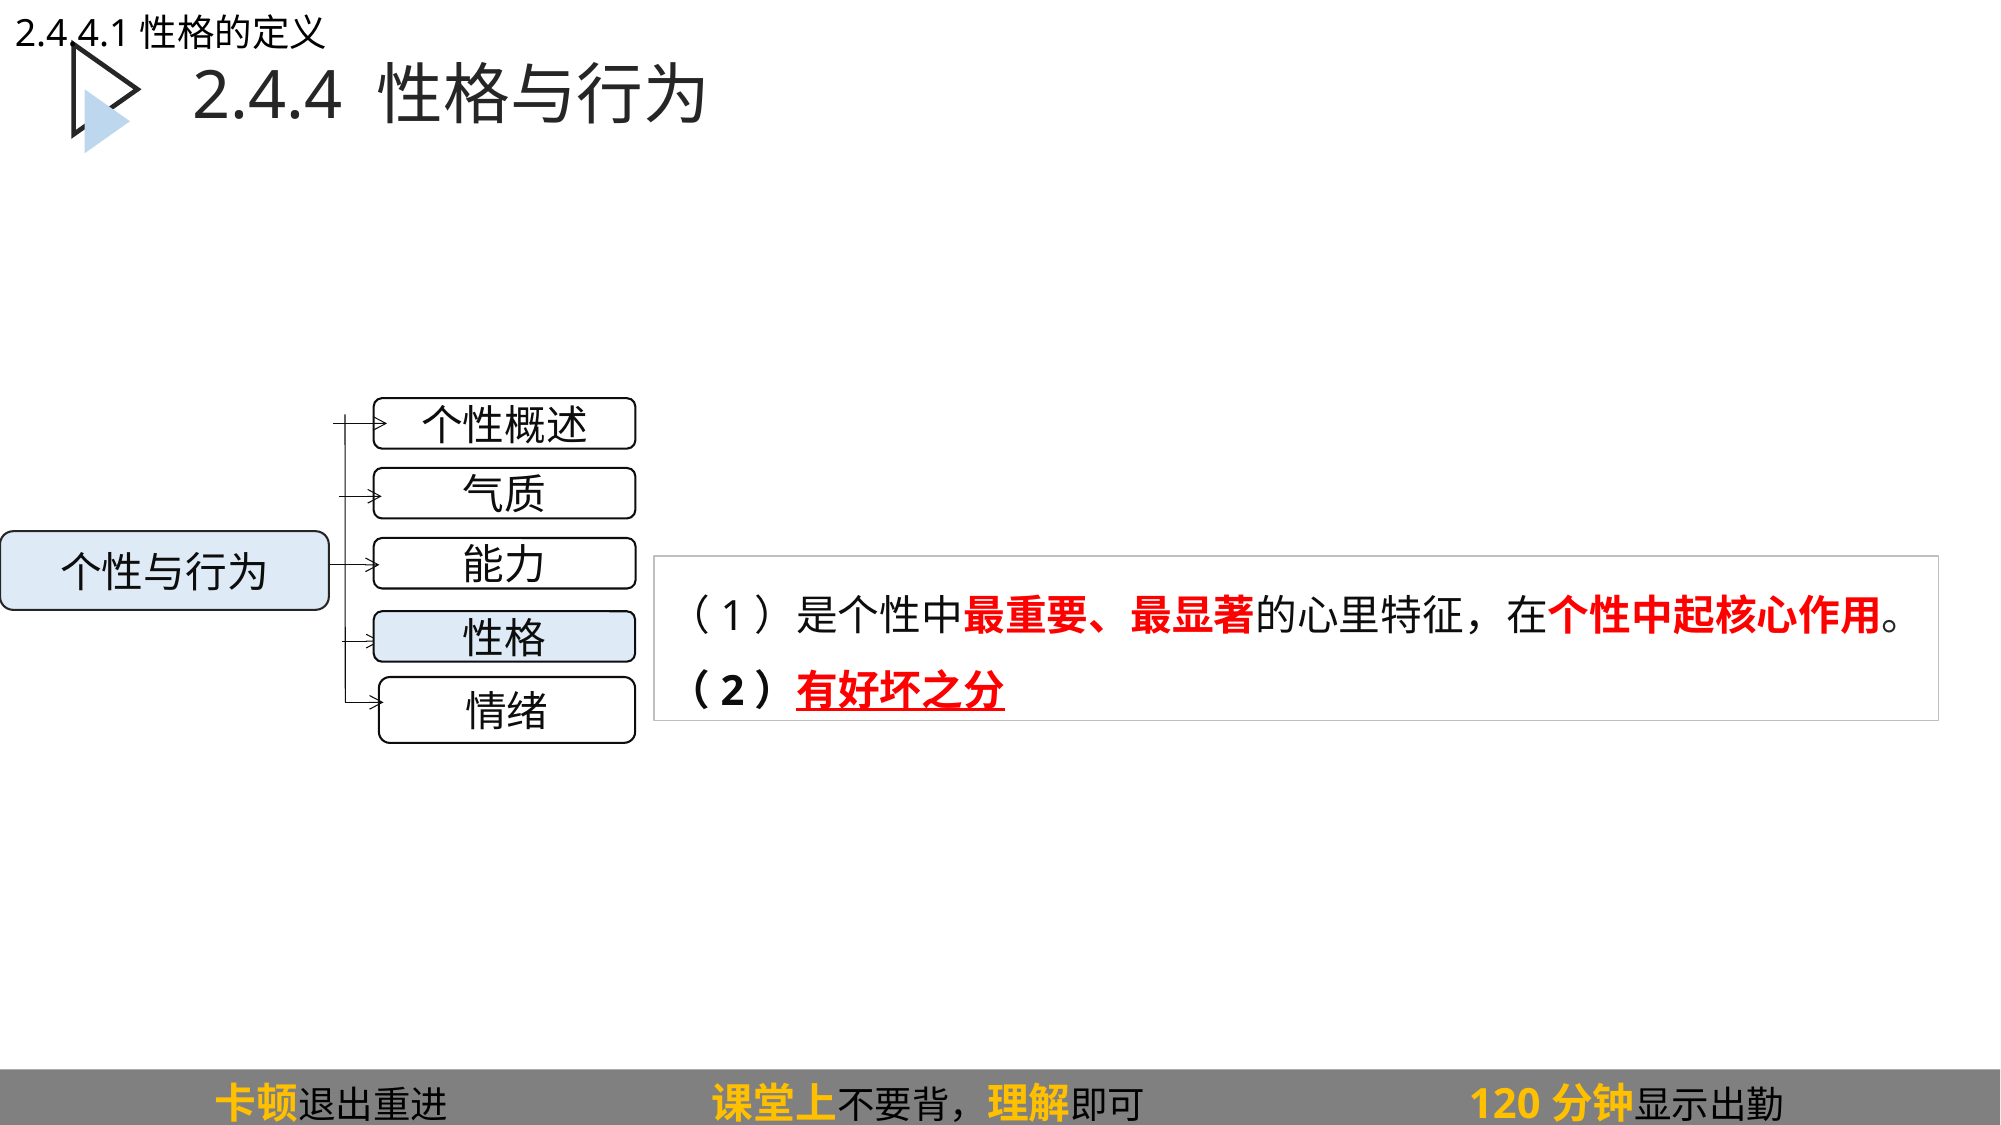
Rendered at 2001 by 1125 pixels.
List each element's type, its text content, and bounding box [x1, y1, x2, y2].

text_box 2.4.4.1性格的定义 [0, 1, 417, 62]
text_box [0, 398, 636, 743]
list 2.4.4 性格与行为 [177, 44, 1322, 178]
text_box （1）是个性中最重要、最显著的心里特征，在个性中起核心作用。 （2）有好坏之分 [654, 555, 1939, 721]
